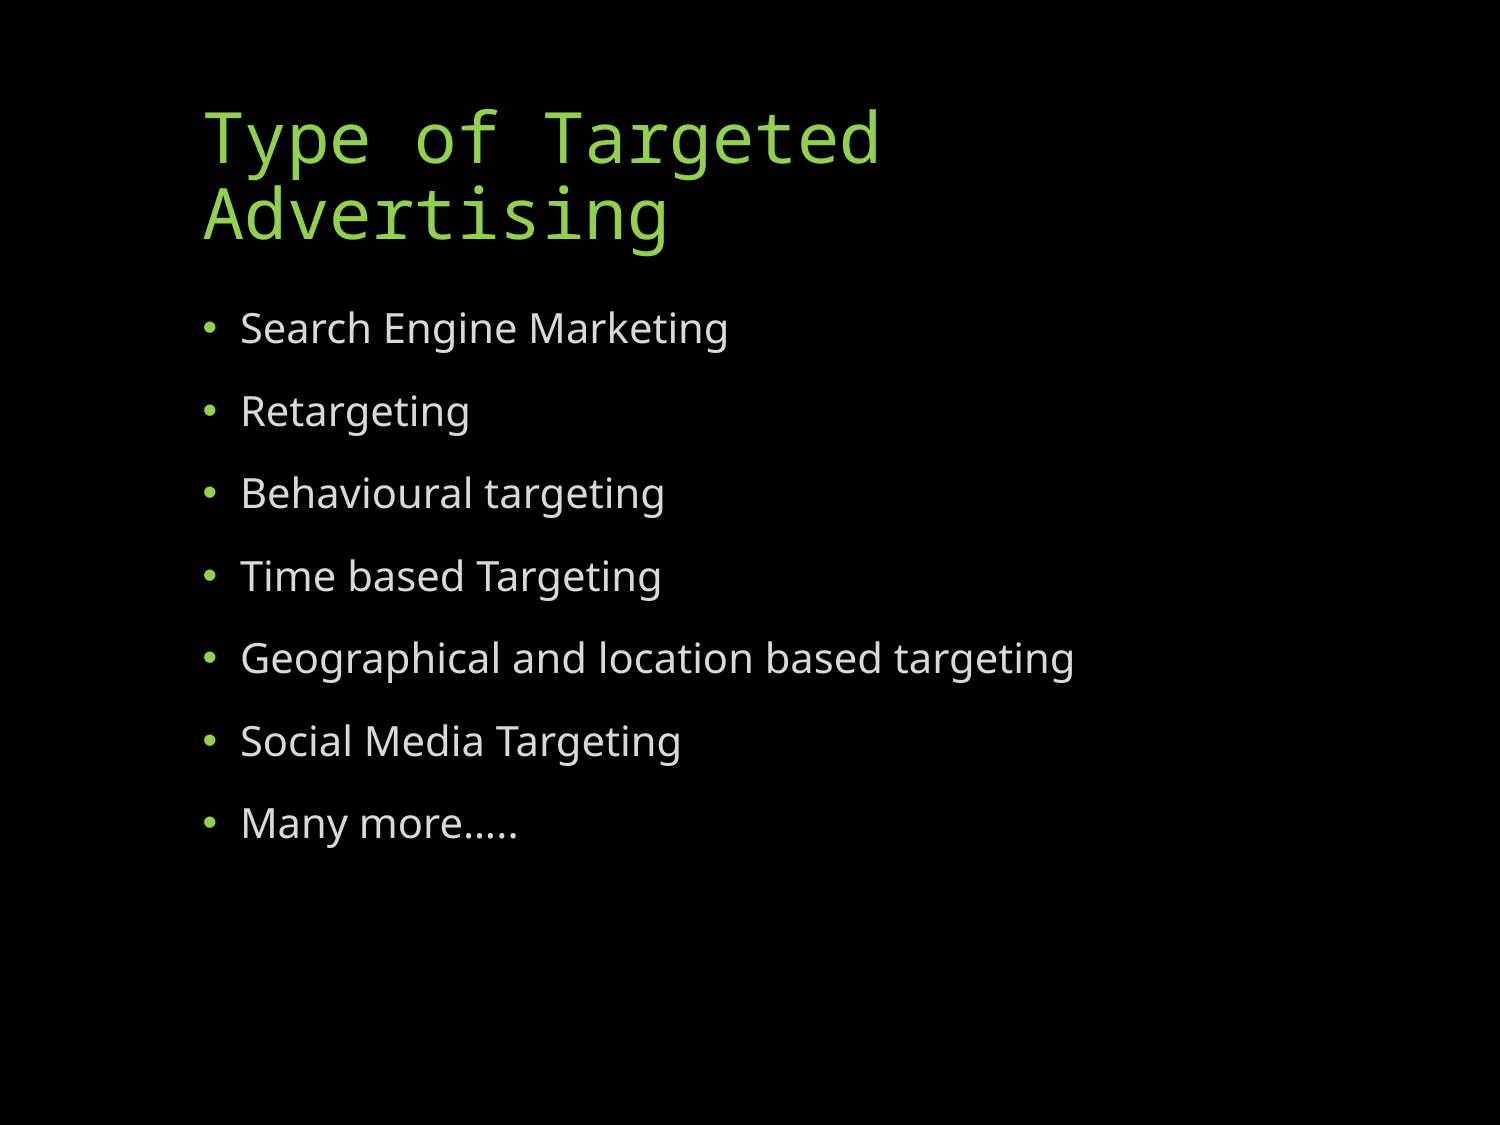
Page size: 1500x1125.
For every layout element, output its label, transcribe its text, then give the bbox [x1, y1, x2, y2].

list Search Engine Marketing Retargeting Behavioural targeting Time based Targeting Geographical and location based targeting Social Media Targeting Many more….. [187, 299, 1313, 1000]
title Type of Targeted Advertising [187, 75, 1313, 263]
